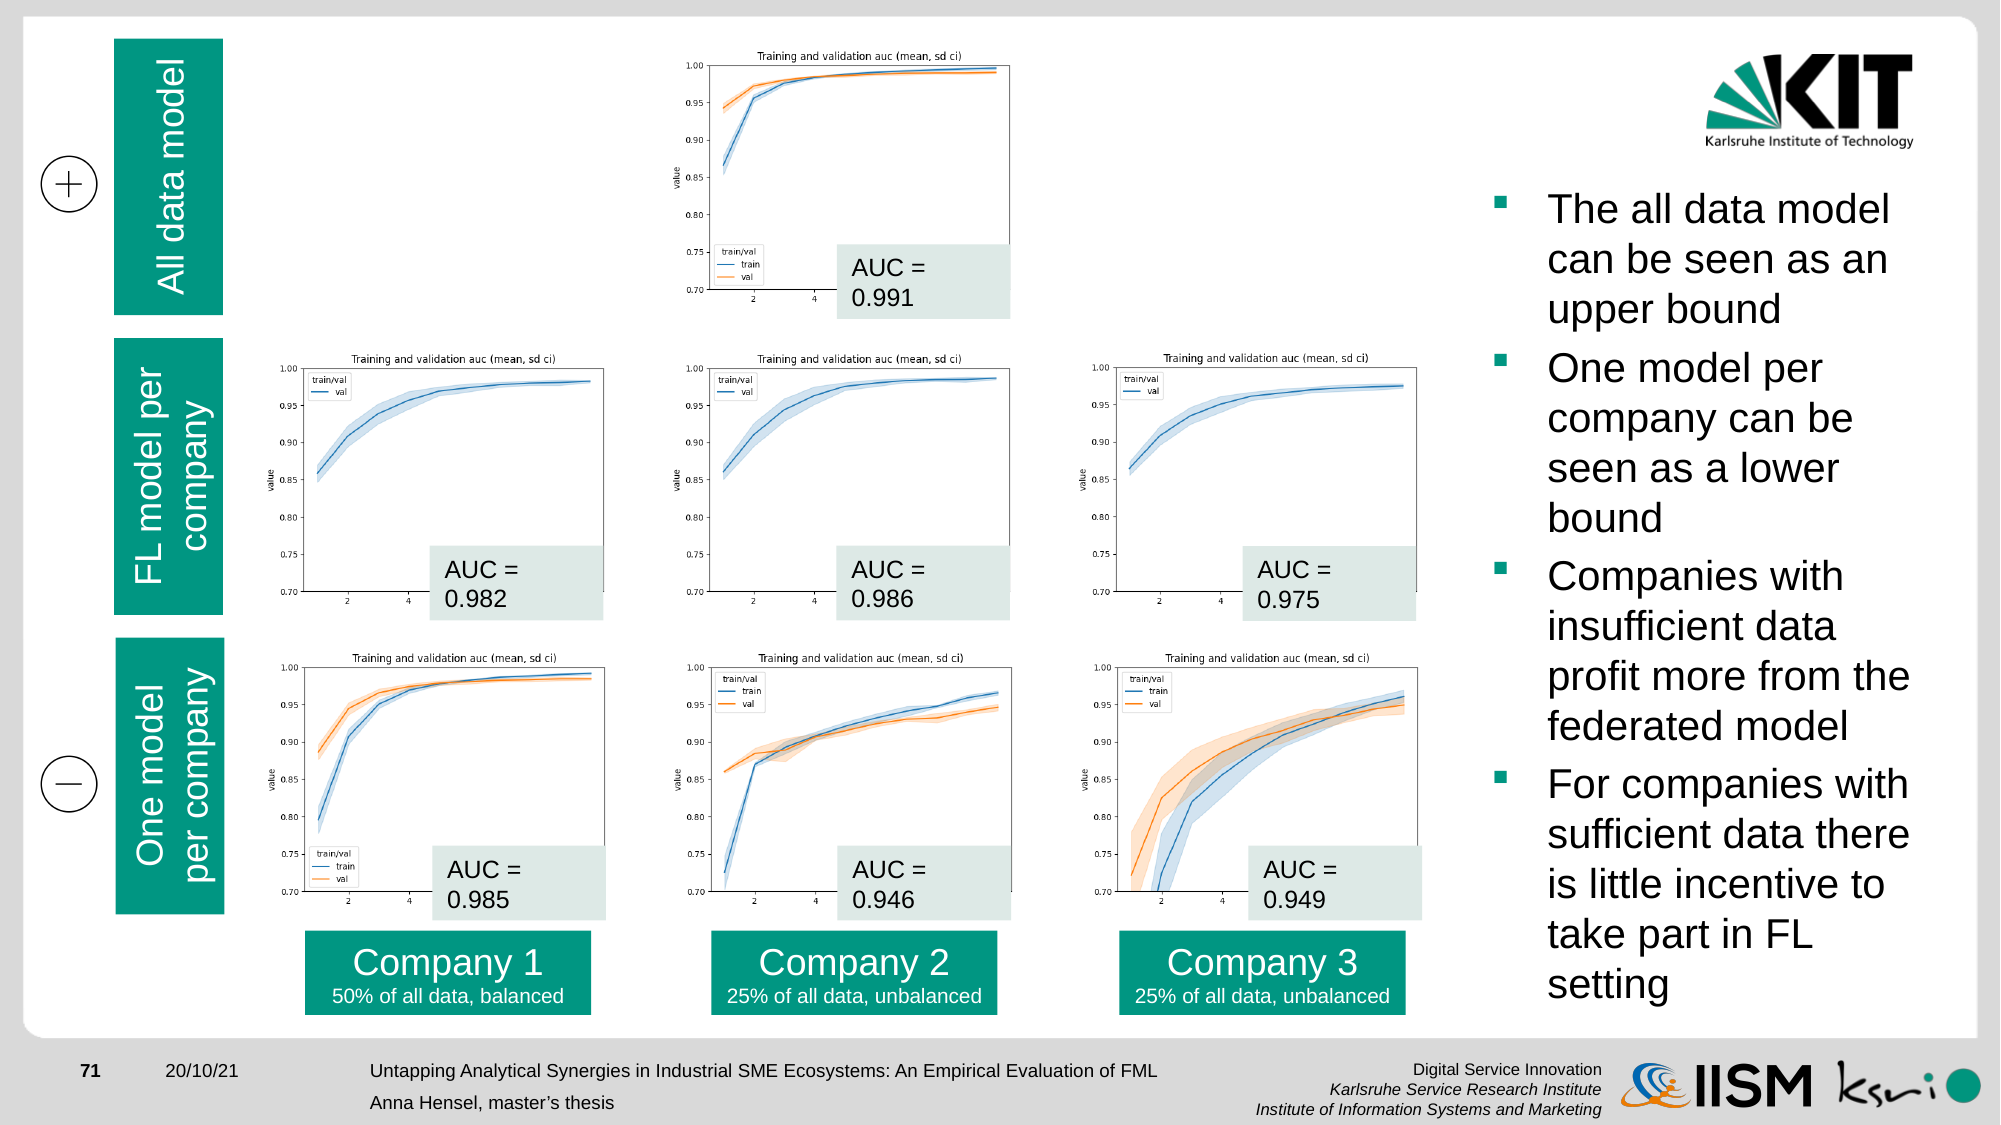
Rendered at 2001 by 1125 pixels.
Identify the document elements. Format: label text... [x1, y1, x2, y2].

text_box All data model [113, 38, 224, 316]
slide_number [165, 1058, 355, 1119]
text_box One model per company [115, 637, 225, 915]
text_box FL model per company [113, 337, 224, 616]
slide_number 71 [55, 1058, 126, 1095]
picture [0, 0, 2000, 1125]
text_box Company 3 25% of all data, unbalanced [1119, 930, 1406, 1016]
text_box Company 2 25% of all data, unbalanced [710, 930, 998, 1016]
text_box Company 1 50% of all data, balanced [304, 930, 592, 1016]
text_box The all data model can be seen as an upper bound One model per company can be seen as a lower bound Companies with insufficient data profit more from the federated model For companies with sufficient data there is little incentive to take part in FL setting [1476, 174, 1943, 1002]
footer Untapping Analytical Synergies in Industrial SME Ecosystems: An Empirical Evaluation of FML Anna Hensel, master’s thesis [369, 1058, 1247, 1119]
